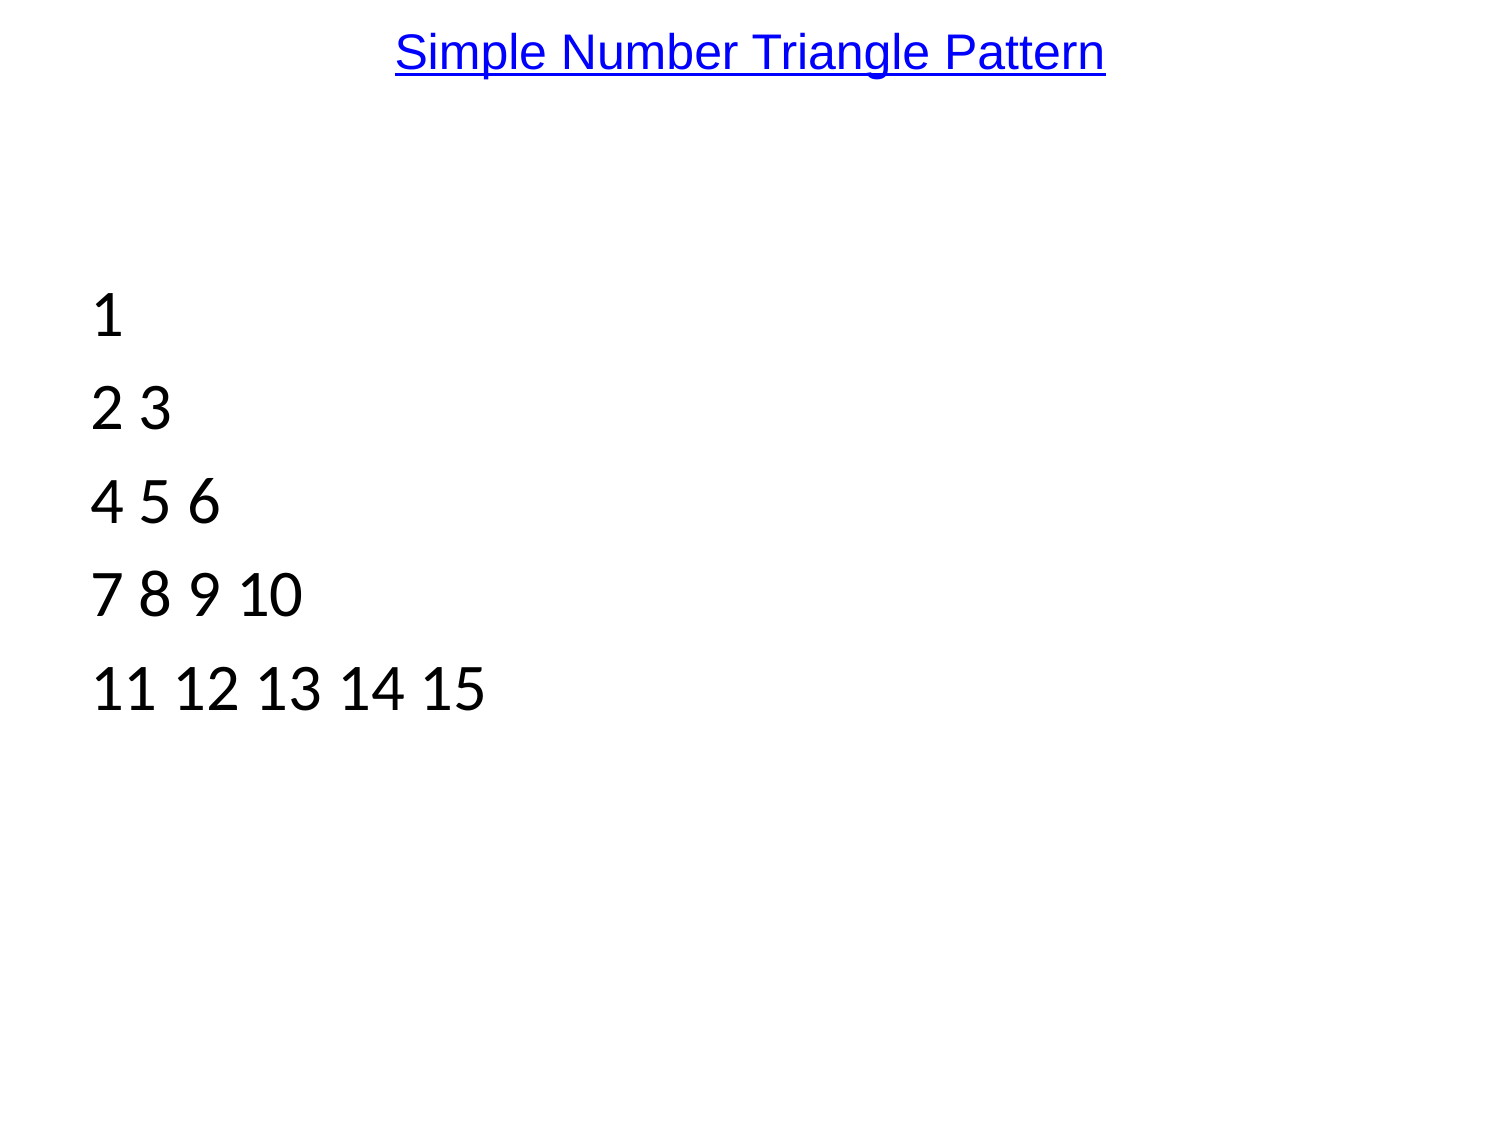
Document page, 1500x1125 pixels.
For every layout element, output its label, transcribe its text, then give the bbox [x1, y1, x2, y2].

title Simple Number Triangle Pattern [75, 0, 1425, 100]
list 1 2 3 4 5 6 7 8 9 10 11 12 13 14 15 [75, 262, 1425, 1005]
